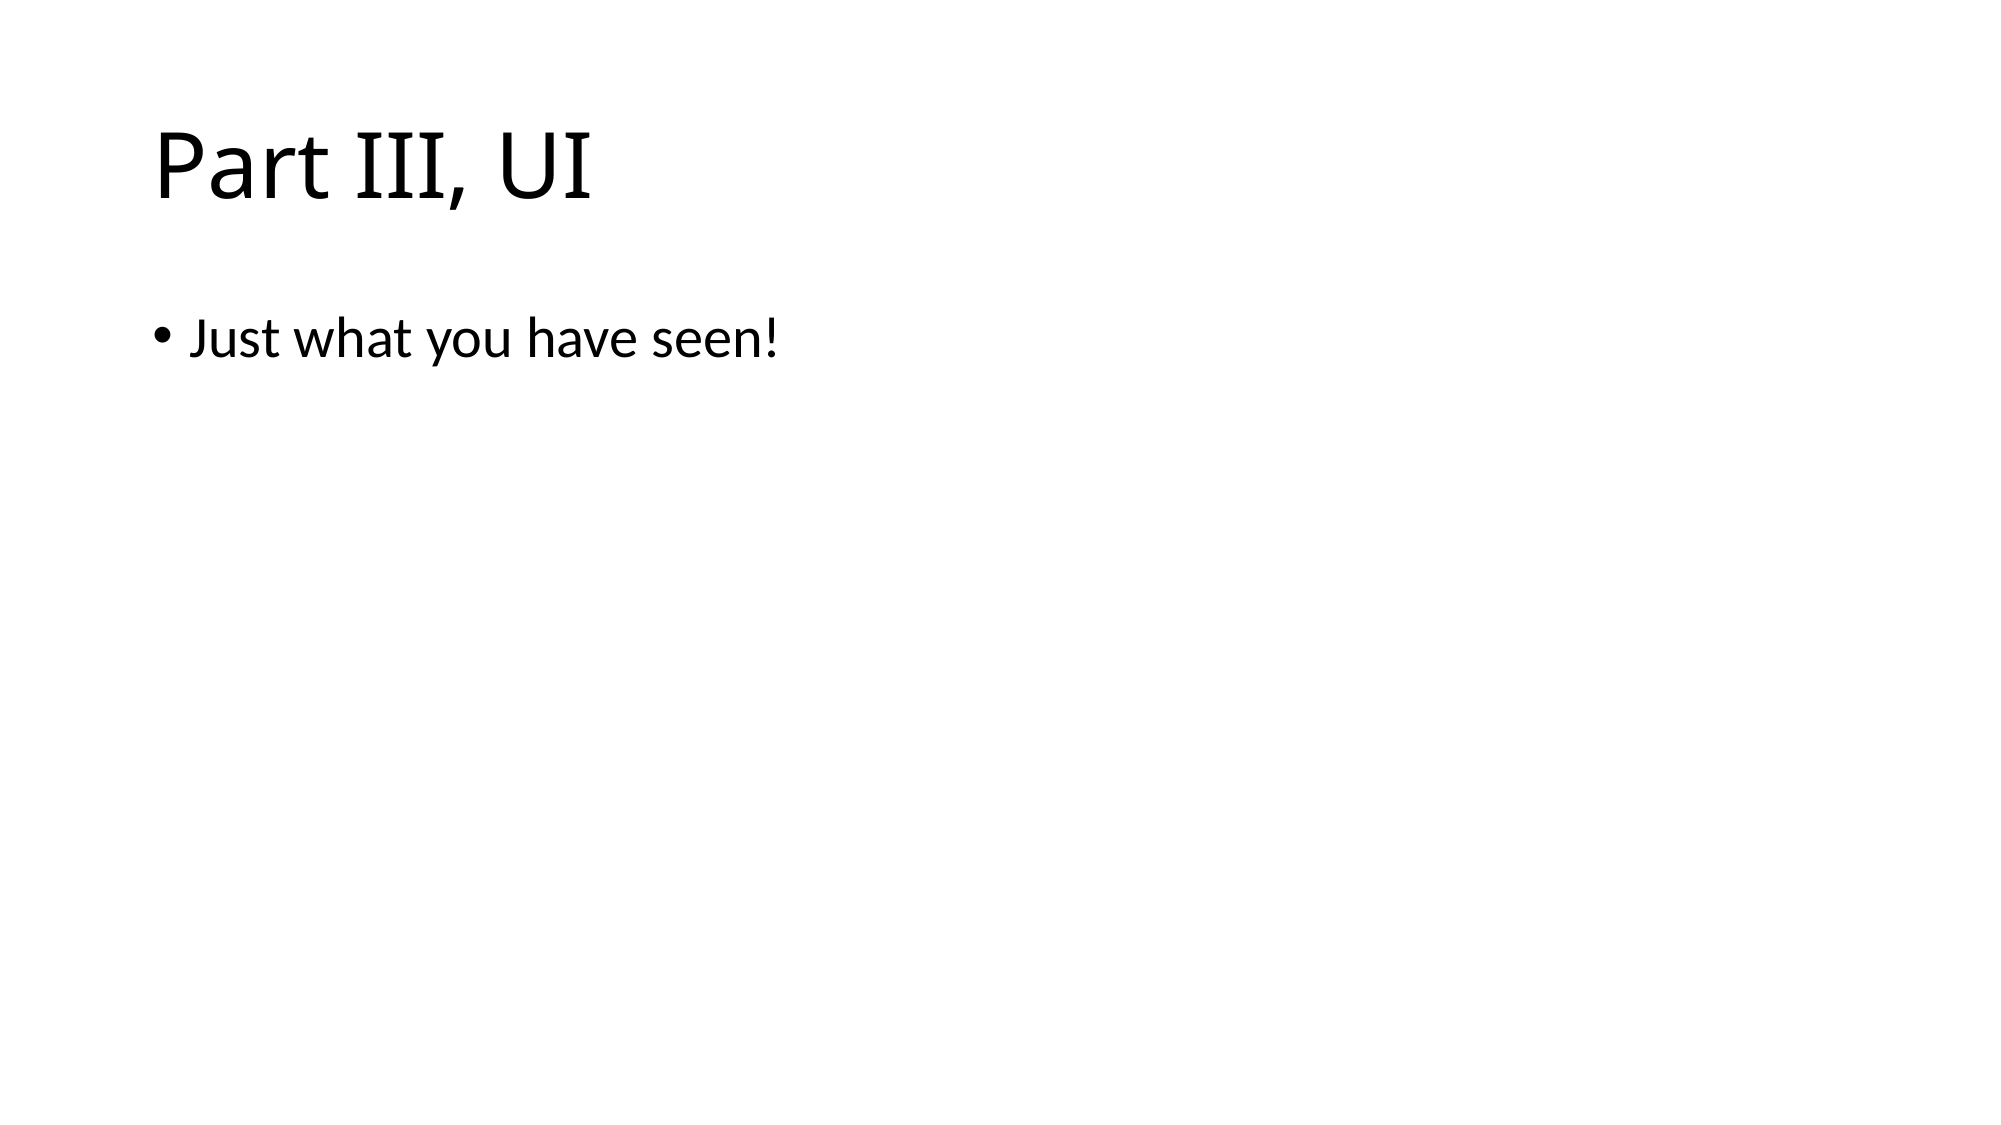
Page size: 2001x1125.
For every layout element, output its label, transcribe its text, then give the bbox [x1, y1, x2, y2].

title Part III, UI [137, 59, 1863, 278]
list Just what you have seen! [137, 299, 1863, 1014]
